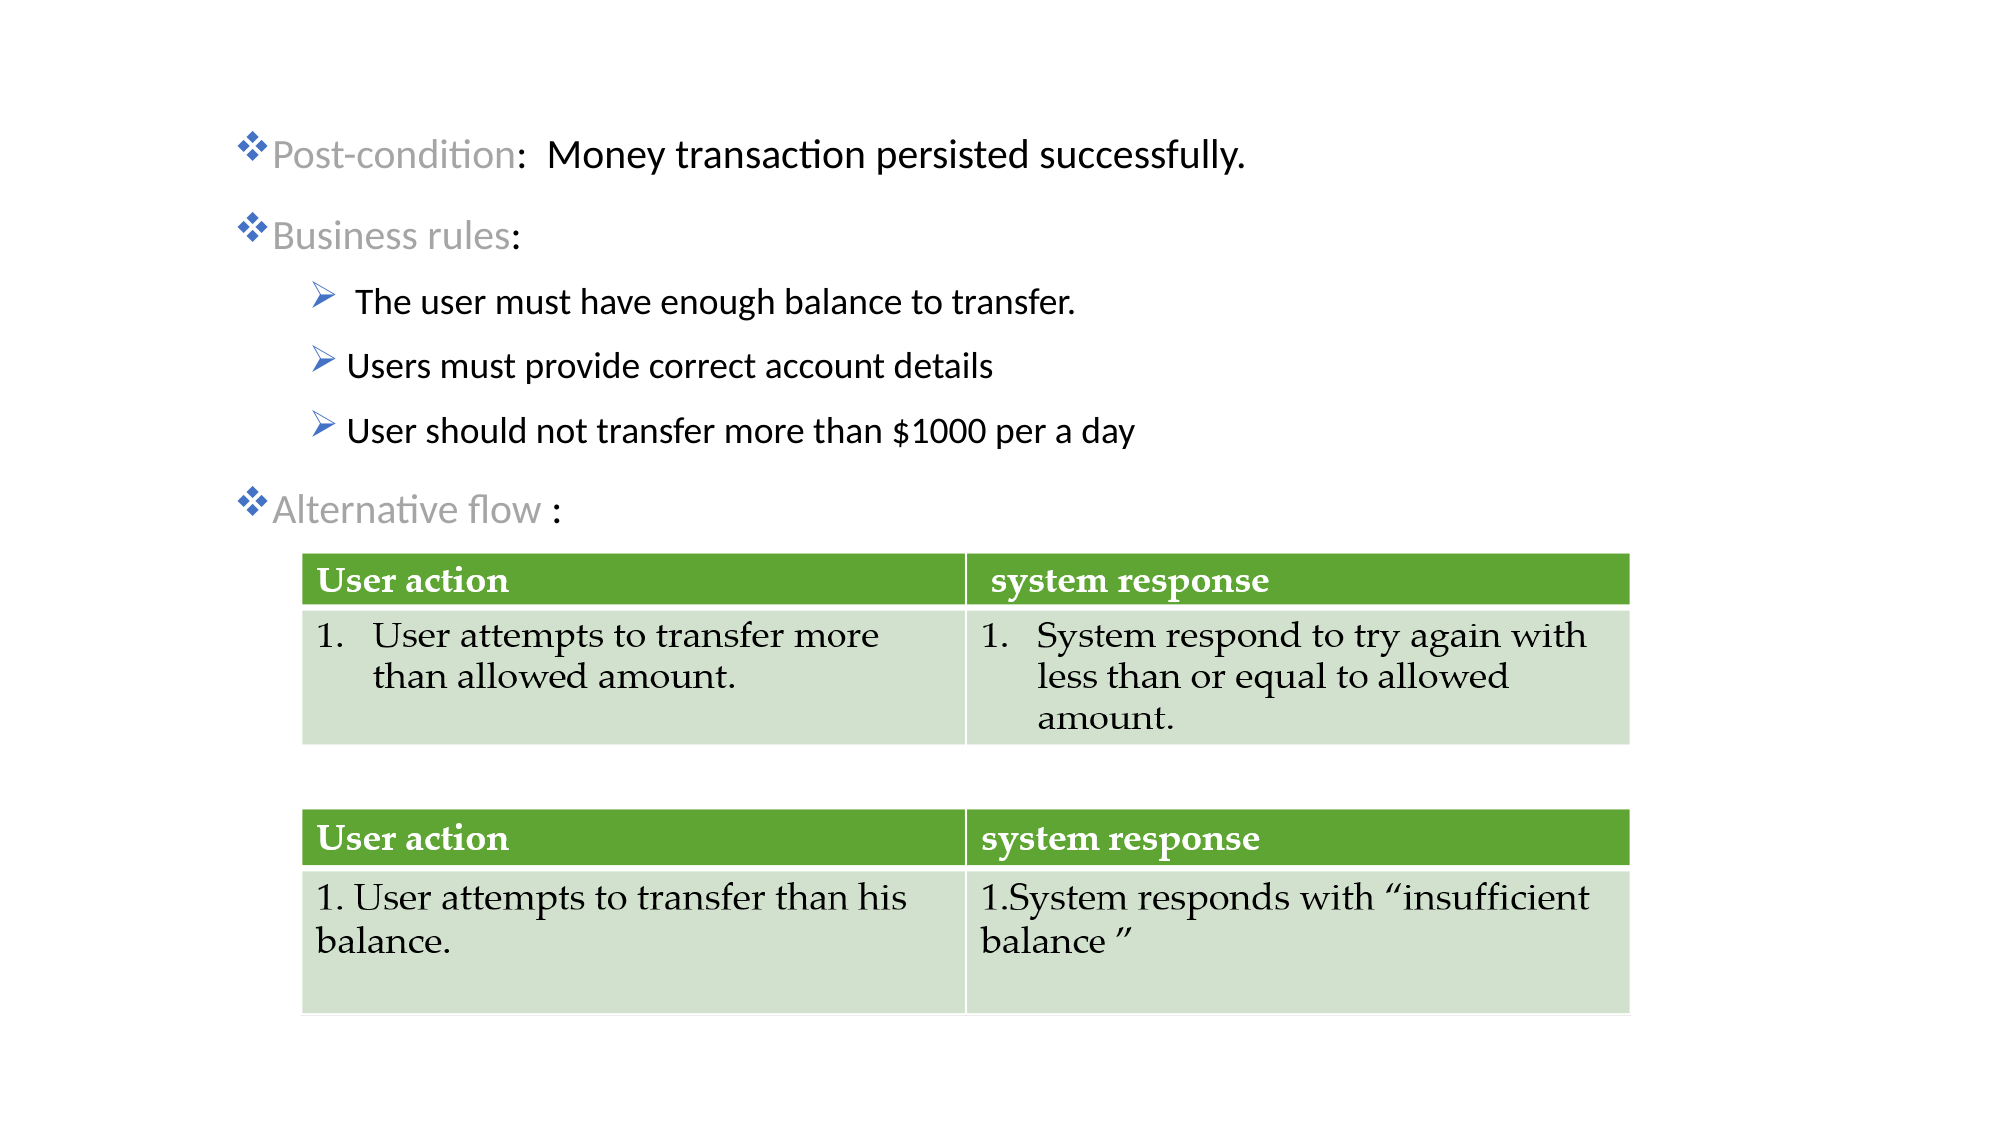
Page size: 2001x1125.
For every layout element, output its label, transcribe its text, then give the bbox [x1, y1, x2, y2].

picture [300, 804, 1634, 1016]
picture [300, 548, 1634, 759]
text_box Post-condition: Money transaction persisted successfully. Business rules: The user must have enough balance to transfer. Users must provide correct account details User should not transfer more than $1000 per a day Alternative flow : [219, 109, 1781, 988]
